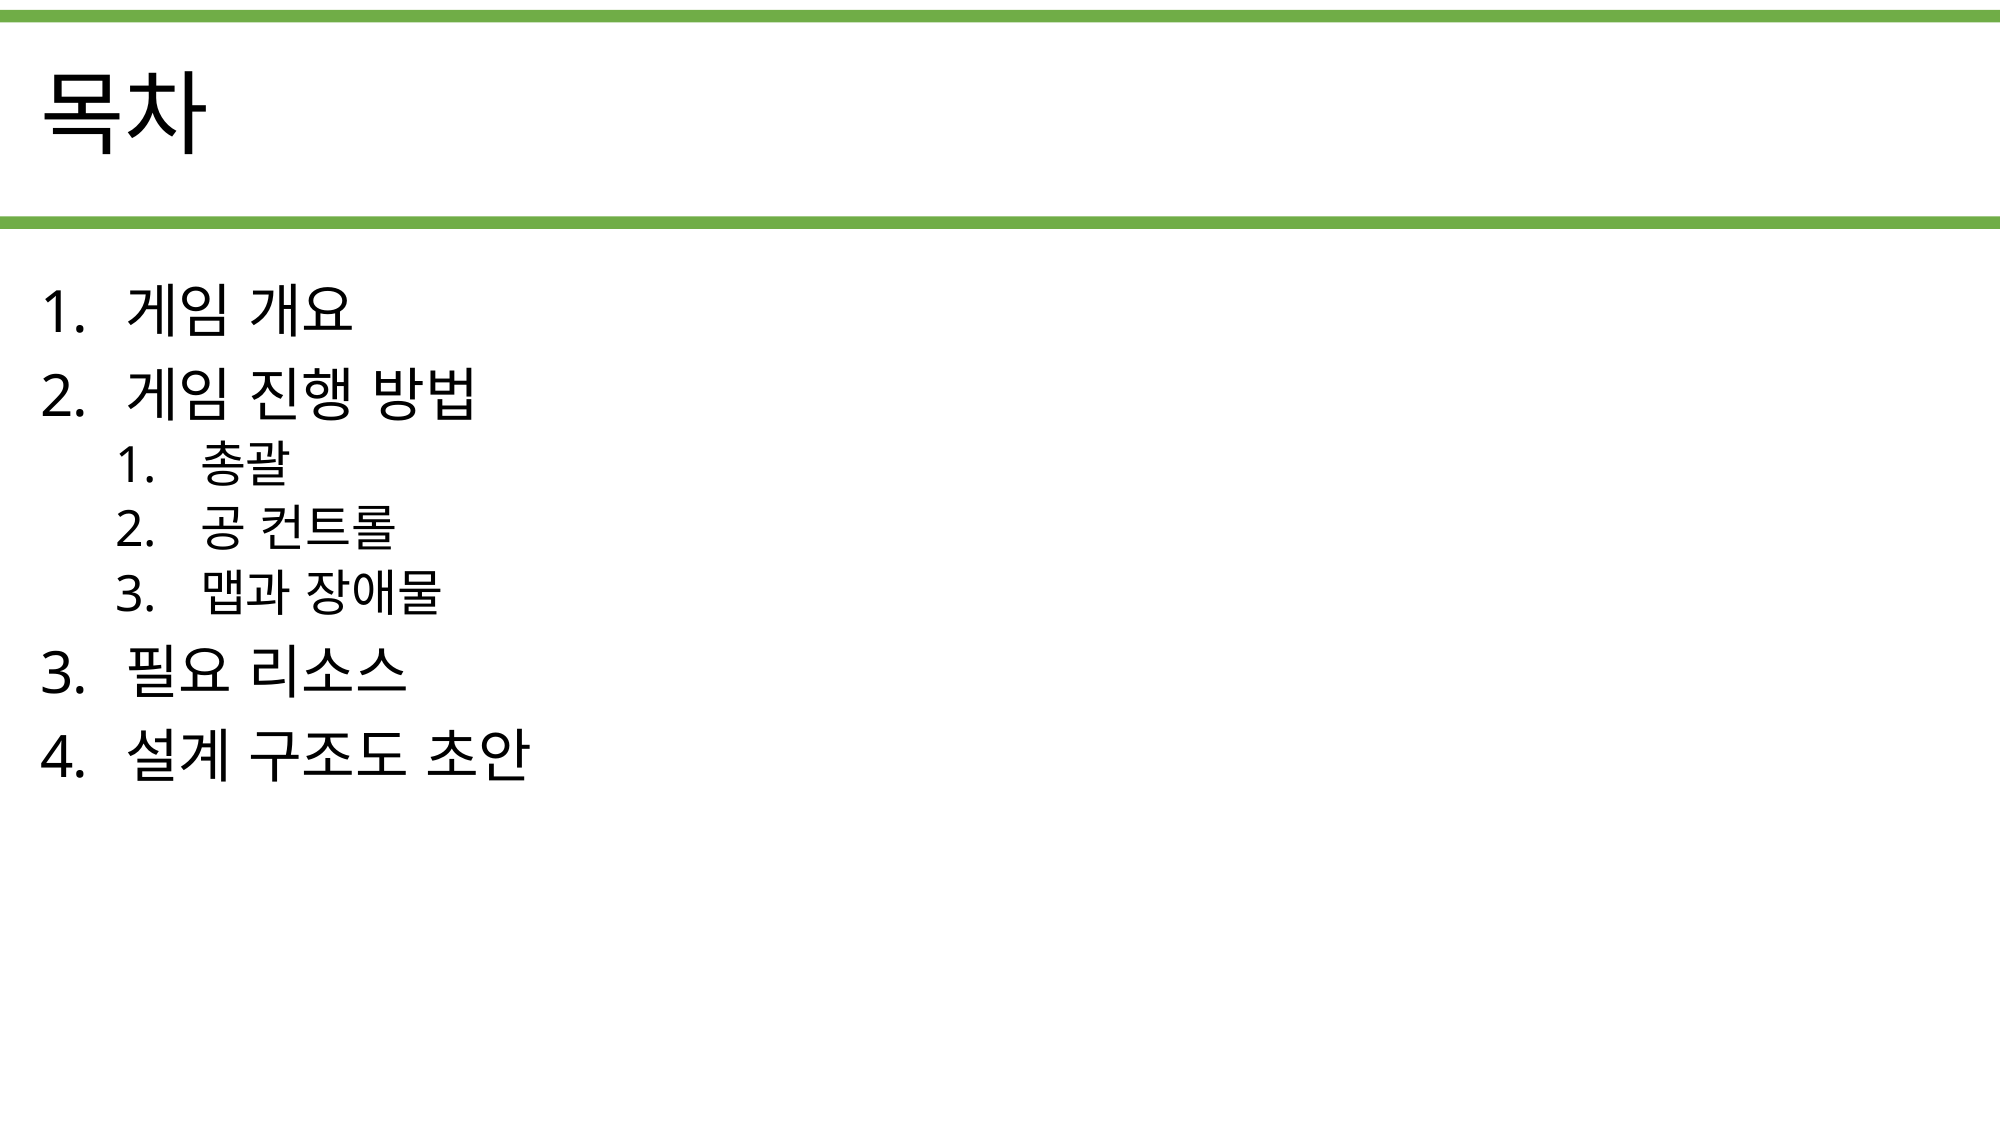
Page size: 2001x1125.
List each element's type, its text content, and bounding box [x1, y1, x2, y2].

list 게임 개요 게임 진행 방법 총괄 공 컨트롤 맵과 장애물 필요 리소스 설계 구조도 초안 [25, 274, 1971, 989]
title 목차 [25, 9, 1971, 227]
